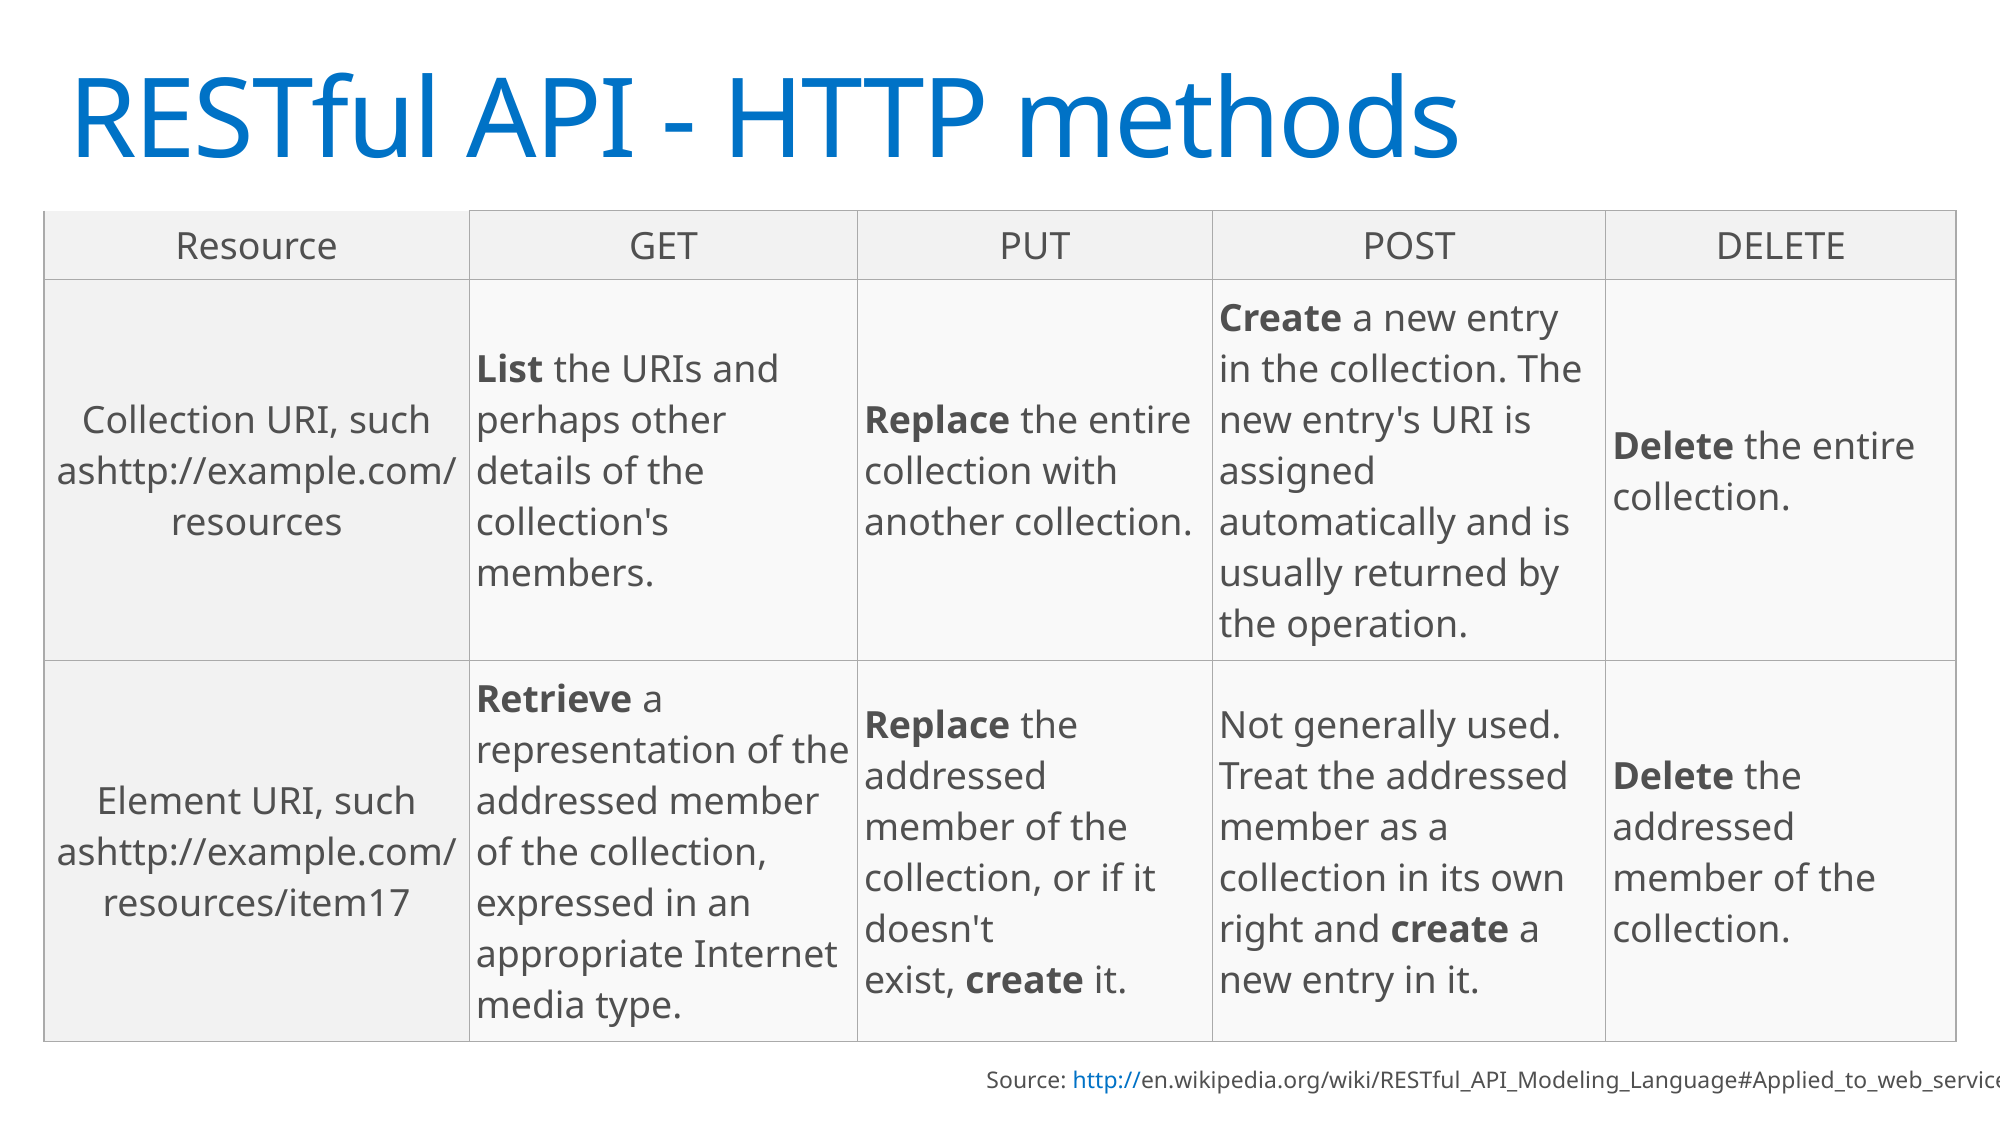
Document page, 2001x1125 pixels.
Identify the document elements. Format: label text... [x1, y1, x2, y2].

table_cell Delete the addressed member of the collection. [1606, 661, 1955, 1041]
table_header PUT [858, 211, 1212, 279]
table_cell Replace the addressed member of the collection, or if it doesn't exist, create it. [858, 661, 1212, 1041]
table_cell List the URIs and perhaps other details of the collection's members. [470, 280, 857, 660]
title RESTful API - HTTP methods [44, 47, 1957, 196]
table_header GET [470, 211, 857, 279]
table_cell Element URI, such ashttp://example.com/resources/item17 [45, 661, 469, 1041]
table_cell Collection URI, such ashttp://example.com/resources [45, 280, 469, 660]
table_header POST [1213, 211, 1605, 279]
table_cell Delete the entire collection. [1606, 280, 1955, 660]
table_header Resource [45, 211, 469, 279]
table_cell Replace the entire collection with another collection. [858, 280, 1212, 660]
table_cell Retrieve a representation of the addressed member of the collection, expressed in an appropriate Internet media type. [470, 661, 857, 1041]
text_box Source: http://en.wikipedia.org/wiki/RESTful_API_Modeling_Language#Applied_to_web_services [956, 1051, 2000, 1108]
table_cell Create a new entry in the collection. The new entry's URI is assigned automatically and is usually returned by the operation. [1213, 280, 1605, 660]
table_header DELETE [1606, 211, 1955, 279]
table_cell Not generally used. Treat the addressed member as a collection in its own right and create a new entry in it. [1213, 661, 1605, 1041]
